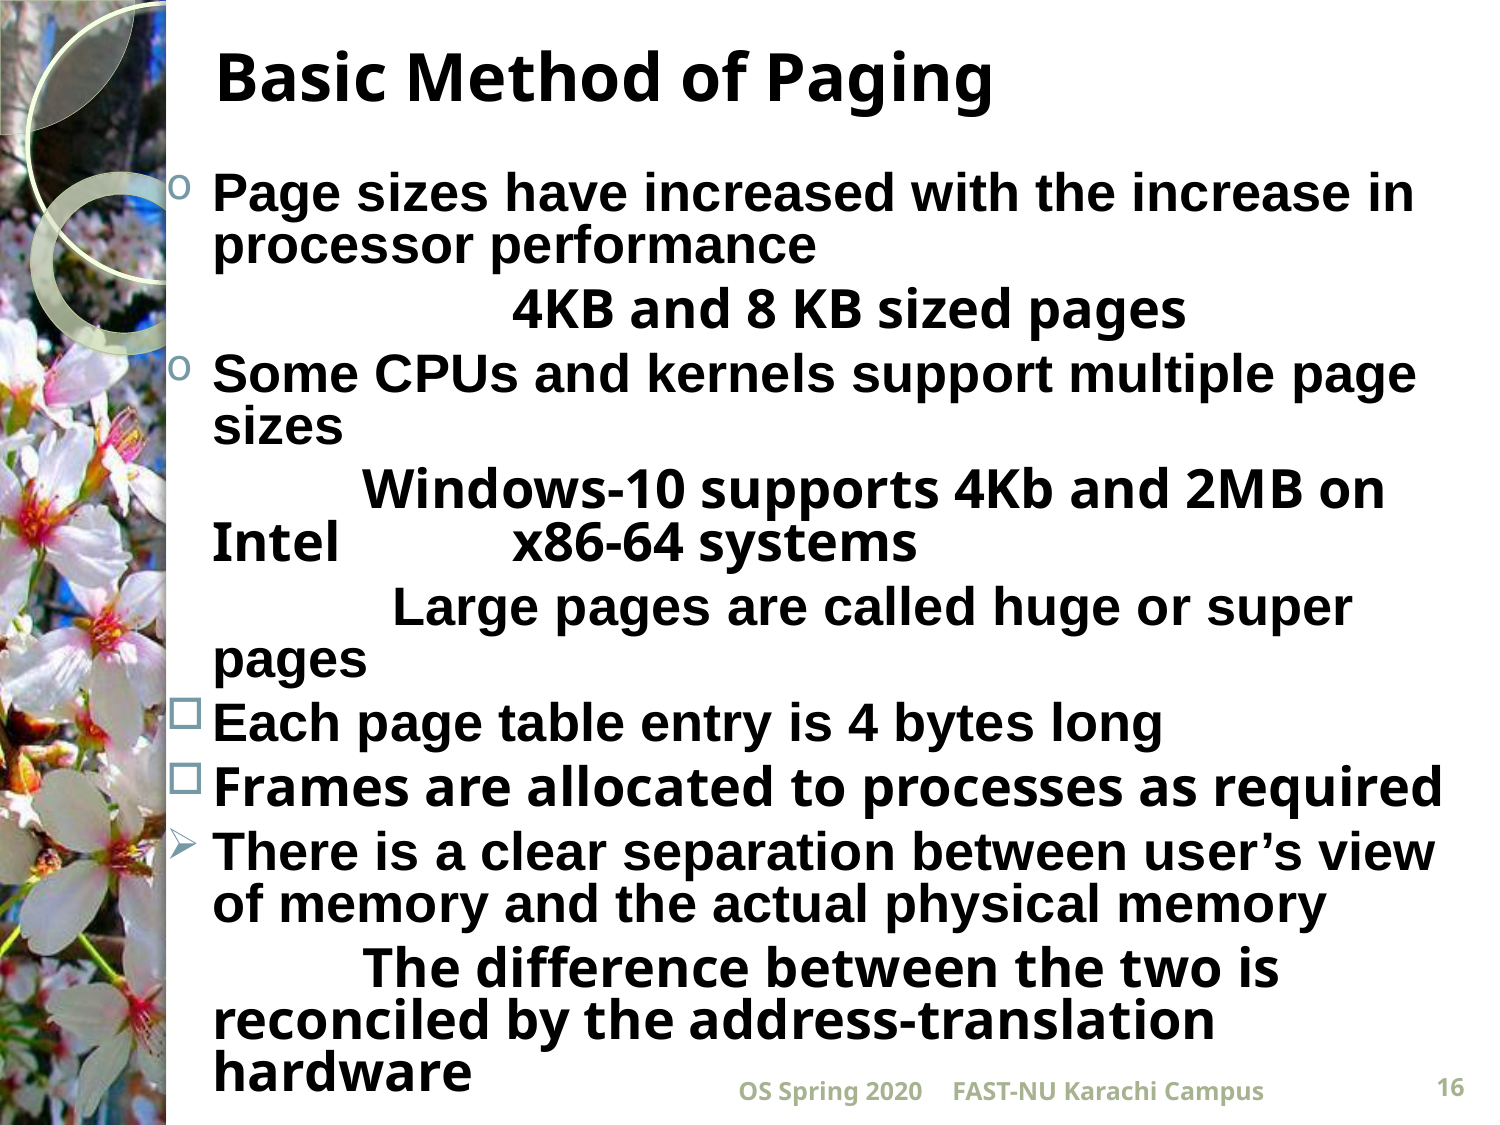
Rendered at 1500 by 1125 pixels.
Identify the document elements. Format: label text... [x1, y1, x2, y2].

picture [136, 0, 166, 4]
picture [0, 134, 166, 1125]
footer FAST-NU Karachi Campus [937, 1034, 1413, 1113]
title Basic Method of Paging [200, 12, 1500, 138]
picture [53, 241, 137, 332]
slide_number 16 [1413, 1034, 1488, 1113]
picture [62, 195, 137, 276]
slide_number OS Spring 2020 [587, 1034, 937, 1113]
list Page sizes have increased with the increase in processor performance 4KB and 8 KB sized pages Some CPUs and kernels support multiple page sizes Windows-10 supports 4Kb and 2MB on Intel x86-64 systems Large pages are called huge or super pages Each page table entry is 4 bytes long Frames are allocated to processes as required There is a clear separation between user’s view of memory and the actual physical memory The difference between the two is reconciled by the address-translation hardware [137, 162, 1500, 1076]
picture [32, 13, 160, 207]
